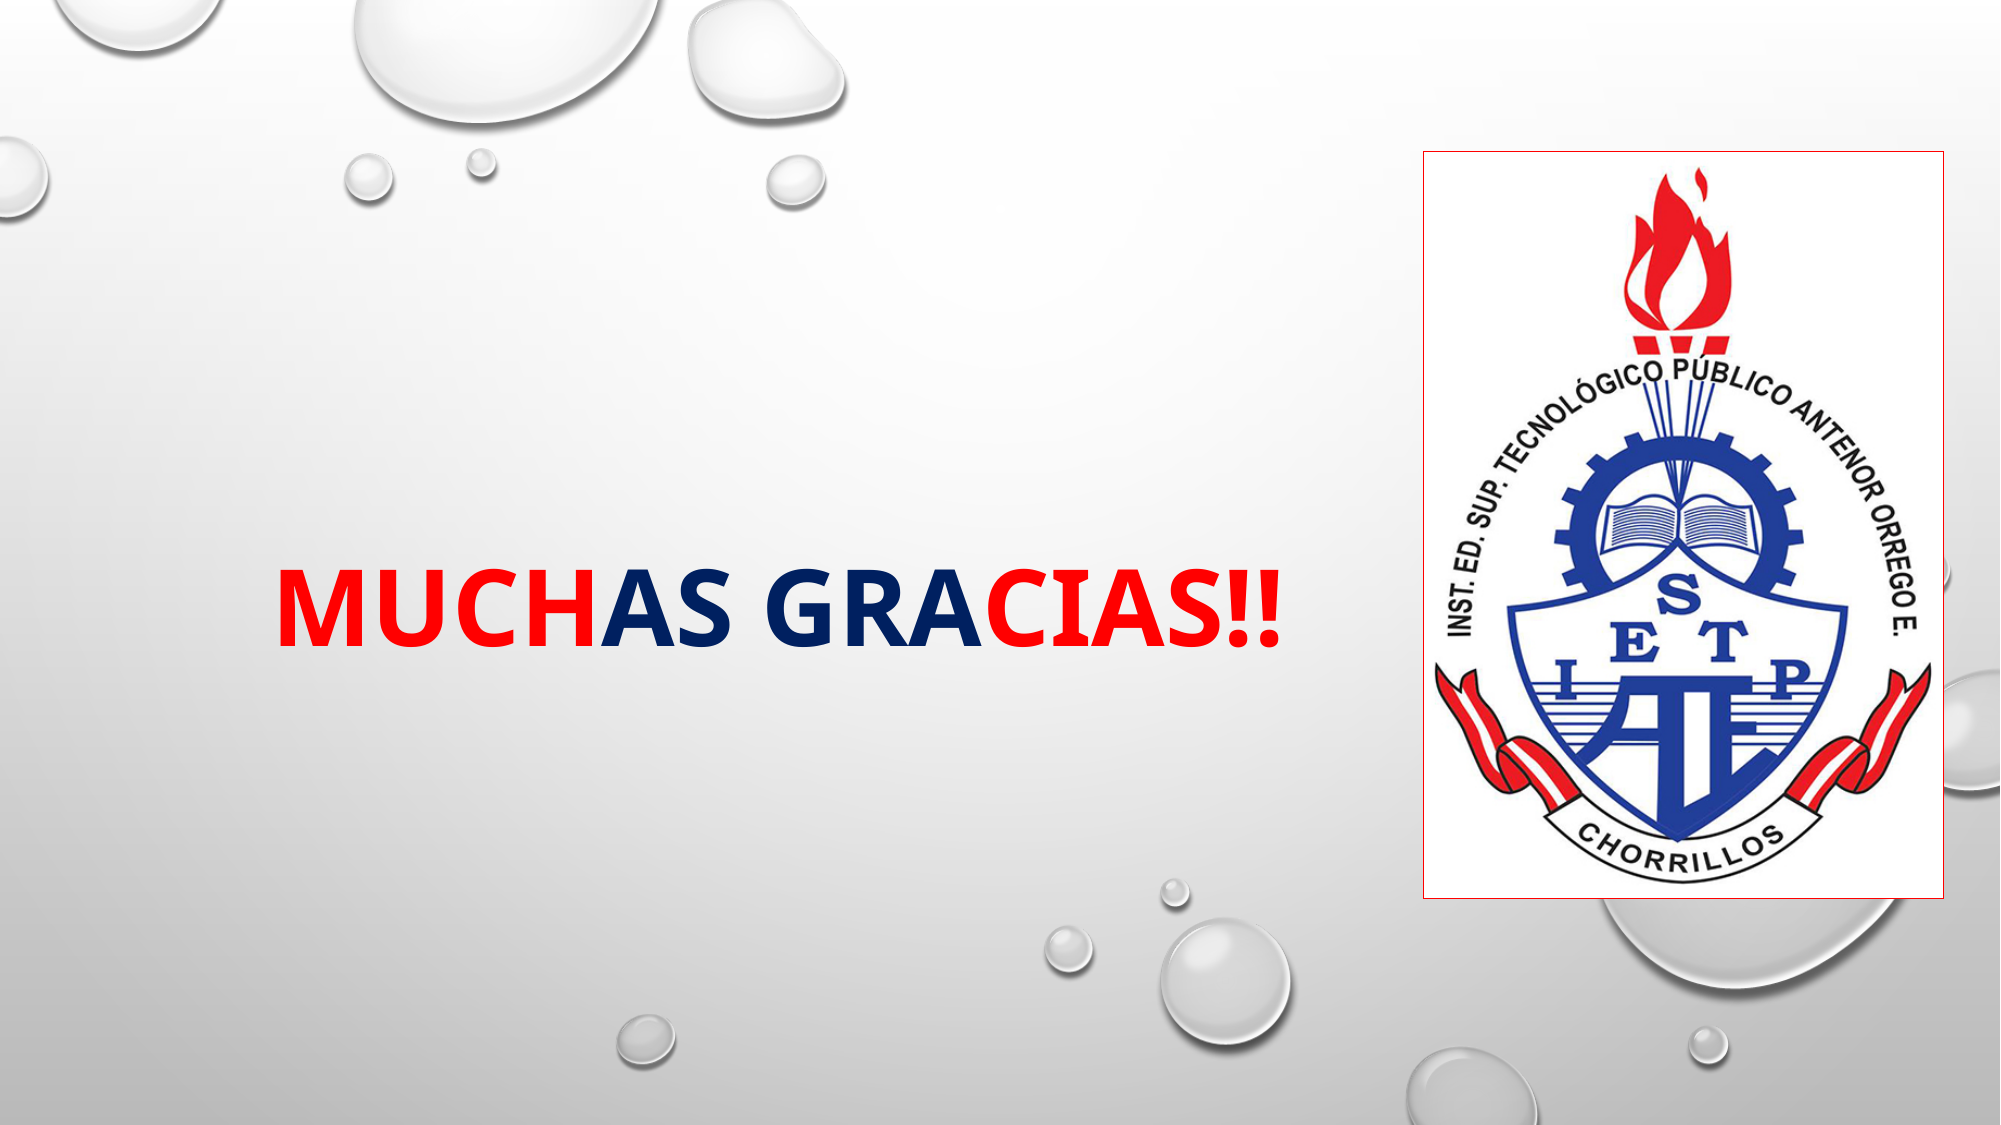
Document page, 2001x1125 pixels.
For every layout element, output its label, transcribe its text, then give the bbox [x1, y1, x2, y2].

picture [0, 0, 2000, 1125]
title MUCHAS GRACIAS!! [145, 476, 1412, 678]
